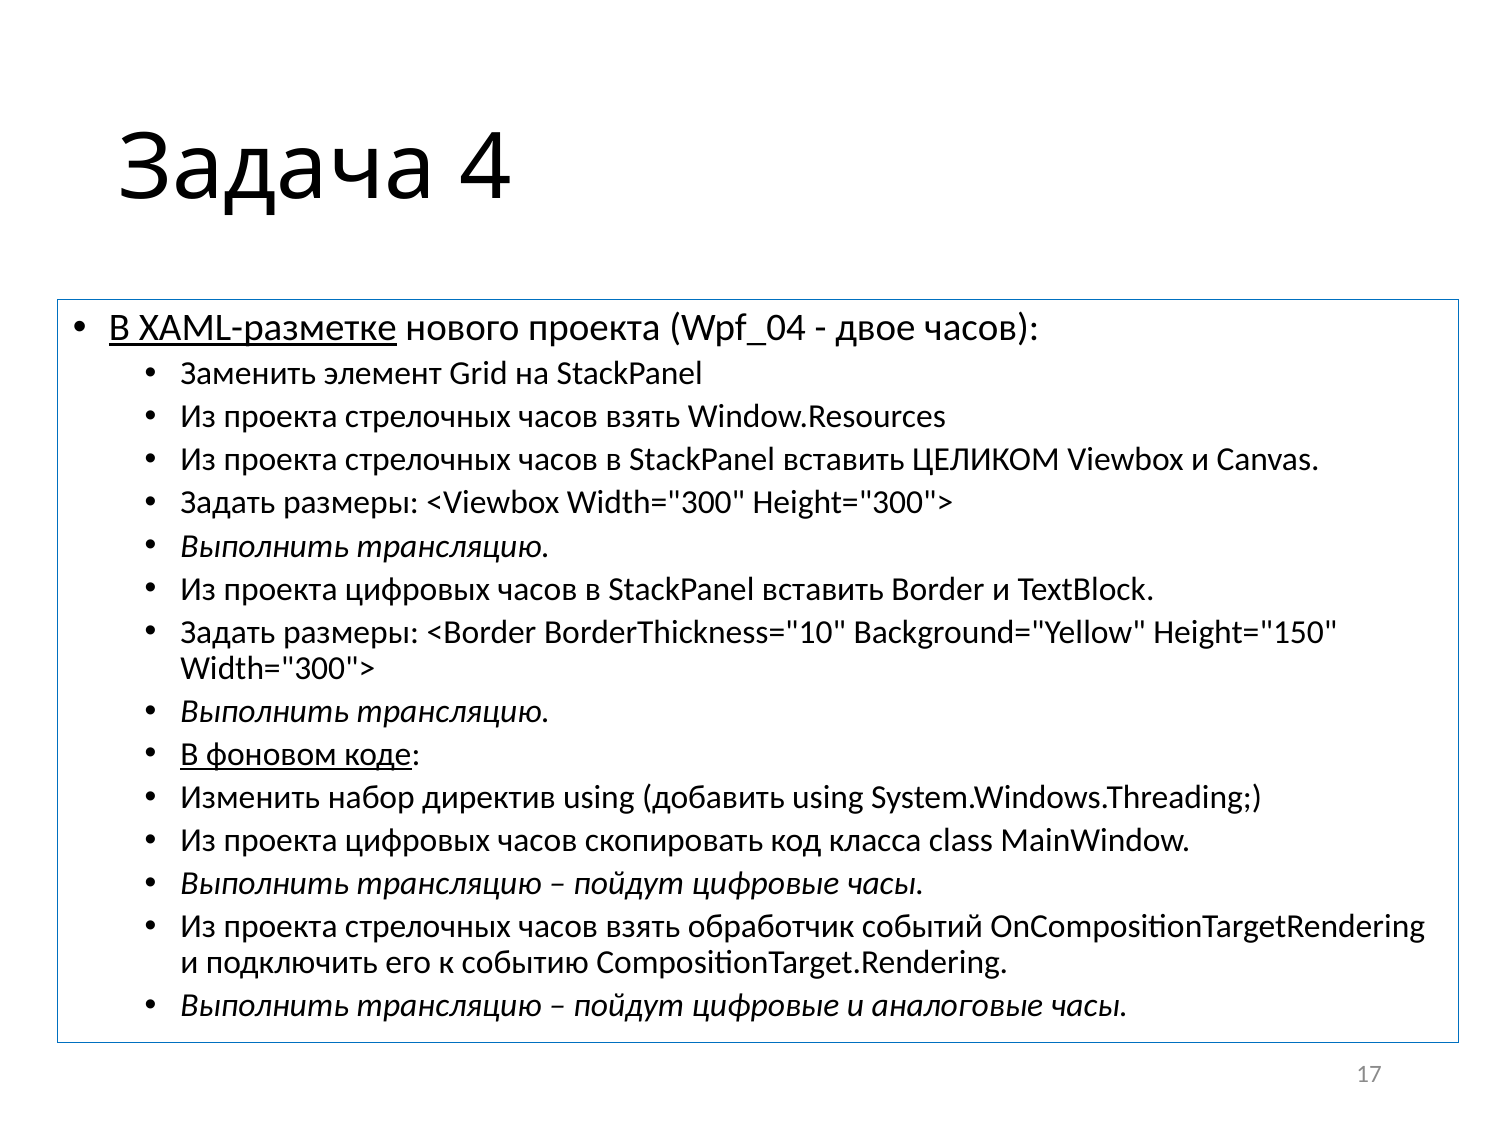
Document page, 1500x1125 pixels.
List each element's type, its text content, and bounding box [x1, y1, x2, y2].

slide_number 17 [1059, 1042, 1397, 1103]
list В XAML-разметке нового проекта (Wpf_04 - двое часов): Заменить элемент Grid на StackPanel Из проекта стрелочных часов взять Window.Resources Из проекта стрелочных часов в StackPanel вставить ЦЕЛИКОМ Viewbox и Canvas. Задать размеры: <Viewbox Width="300" Height="300"> Выполнить трансляцию. Из проекта цифровых часов в StackPanel вставить Border и TextBlock. Задать размеры: <Border BorderThickness="10" Background="Yellow" Height="150" Width="300"> Выполнить трансляцию. В фоновом коде: Изменить набор директив using (добавить using System.Windows.Threading;) Из проекта цифровых часов скопировать код класса class MainWindow. Выполнить трансляцию – пойдут цифровые часы. Из проекта стрелочных часов взять обработчик событий OnCompositionTargetRendering и подключить его к событию CompositionTarget.Rendering. Выполнить трансляцию – пойдут цифровые и аналоговые часы. [57, 299, 1459, 1043]
title Задача 4 [103, 59, 1397, 278]
